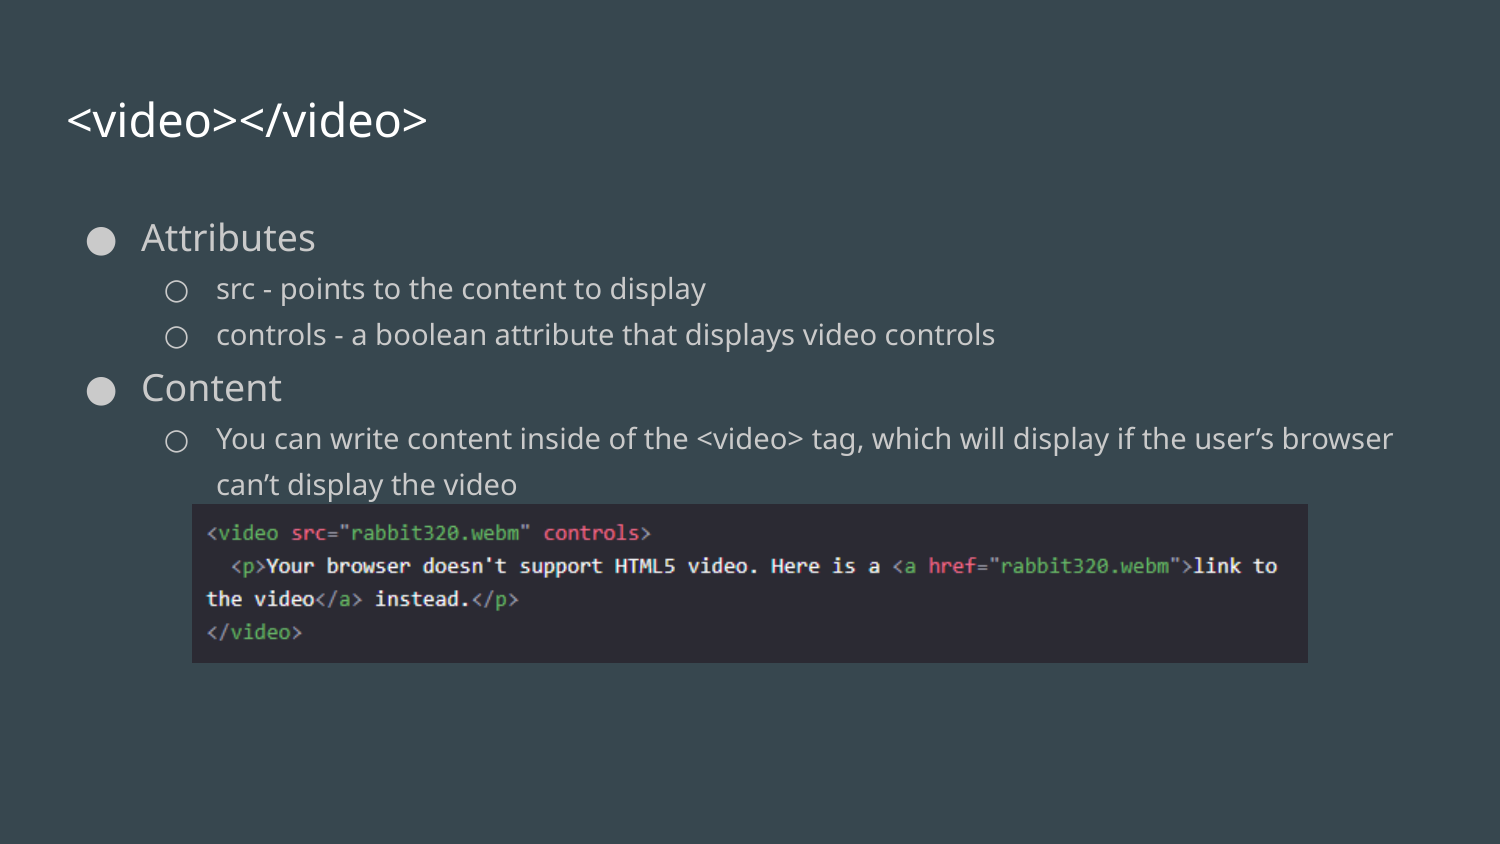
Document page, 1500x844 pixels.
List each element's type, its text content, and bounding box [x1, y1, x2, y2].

title <video></video> [51, 72, 1449, 167]
picture [191, 504, 1308, 663]
list Attributes src - points to the content to display controls - a boolean attribute that displays video controls Content You can write content inside of the <video> tag, which will display if the user’s browser can’t display the video [51, 189, 1449, 750]
